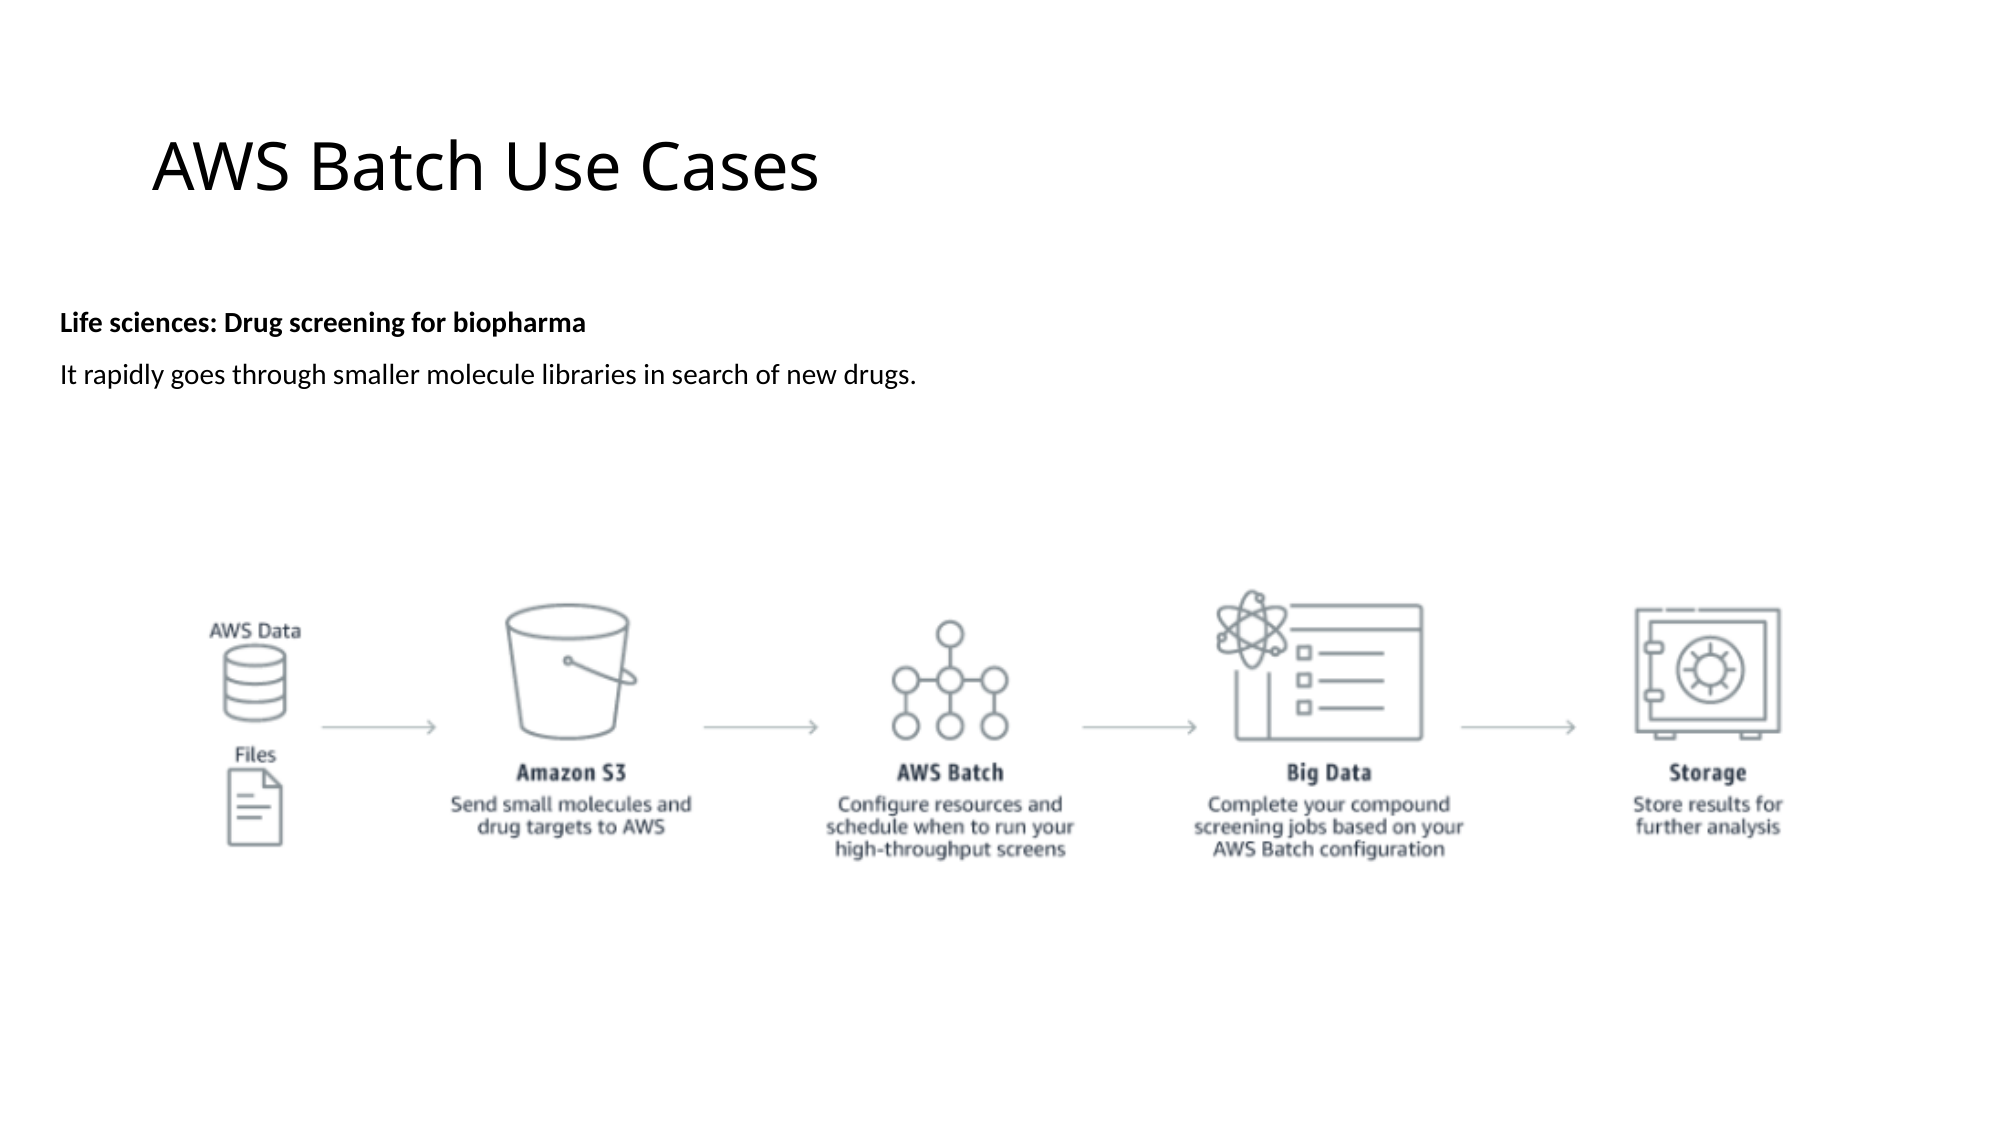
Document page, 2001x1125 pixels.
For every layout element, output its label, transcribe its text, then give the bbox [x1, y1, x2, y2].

picture [199, 582, 1803, 882]
title AWS Batch Use Cases [137, 59, 1863, 278]
list Life sciences: Drug screening for biopharma It rapidly goes through smaller molecule libraries in search of new drugs. [45, 299, 1094, 1014]
